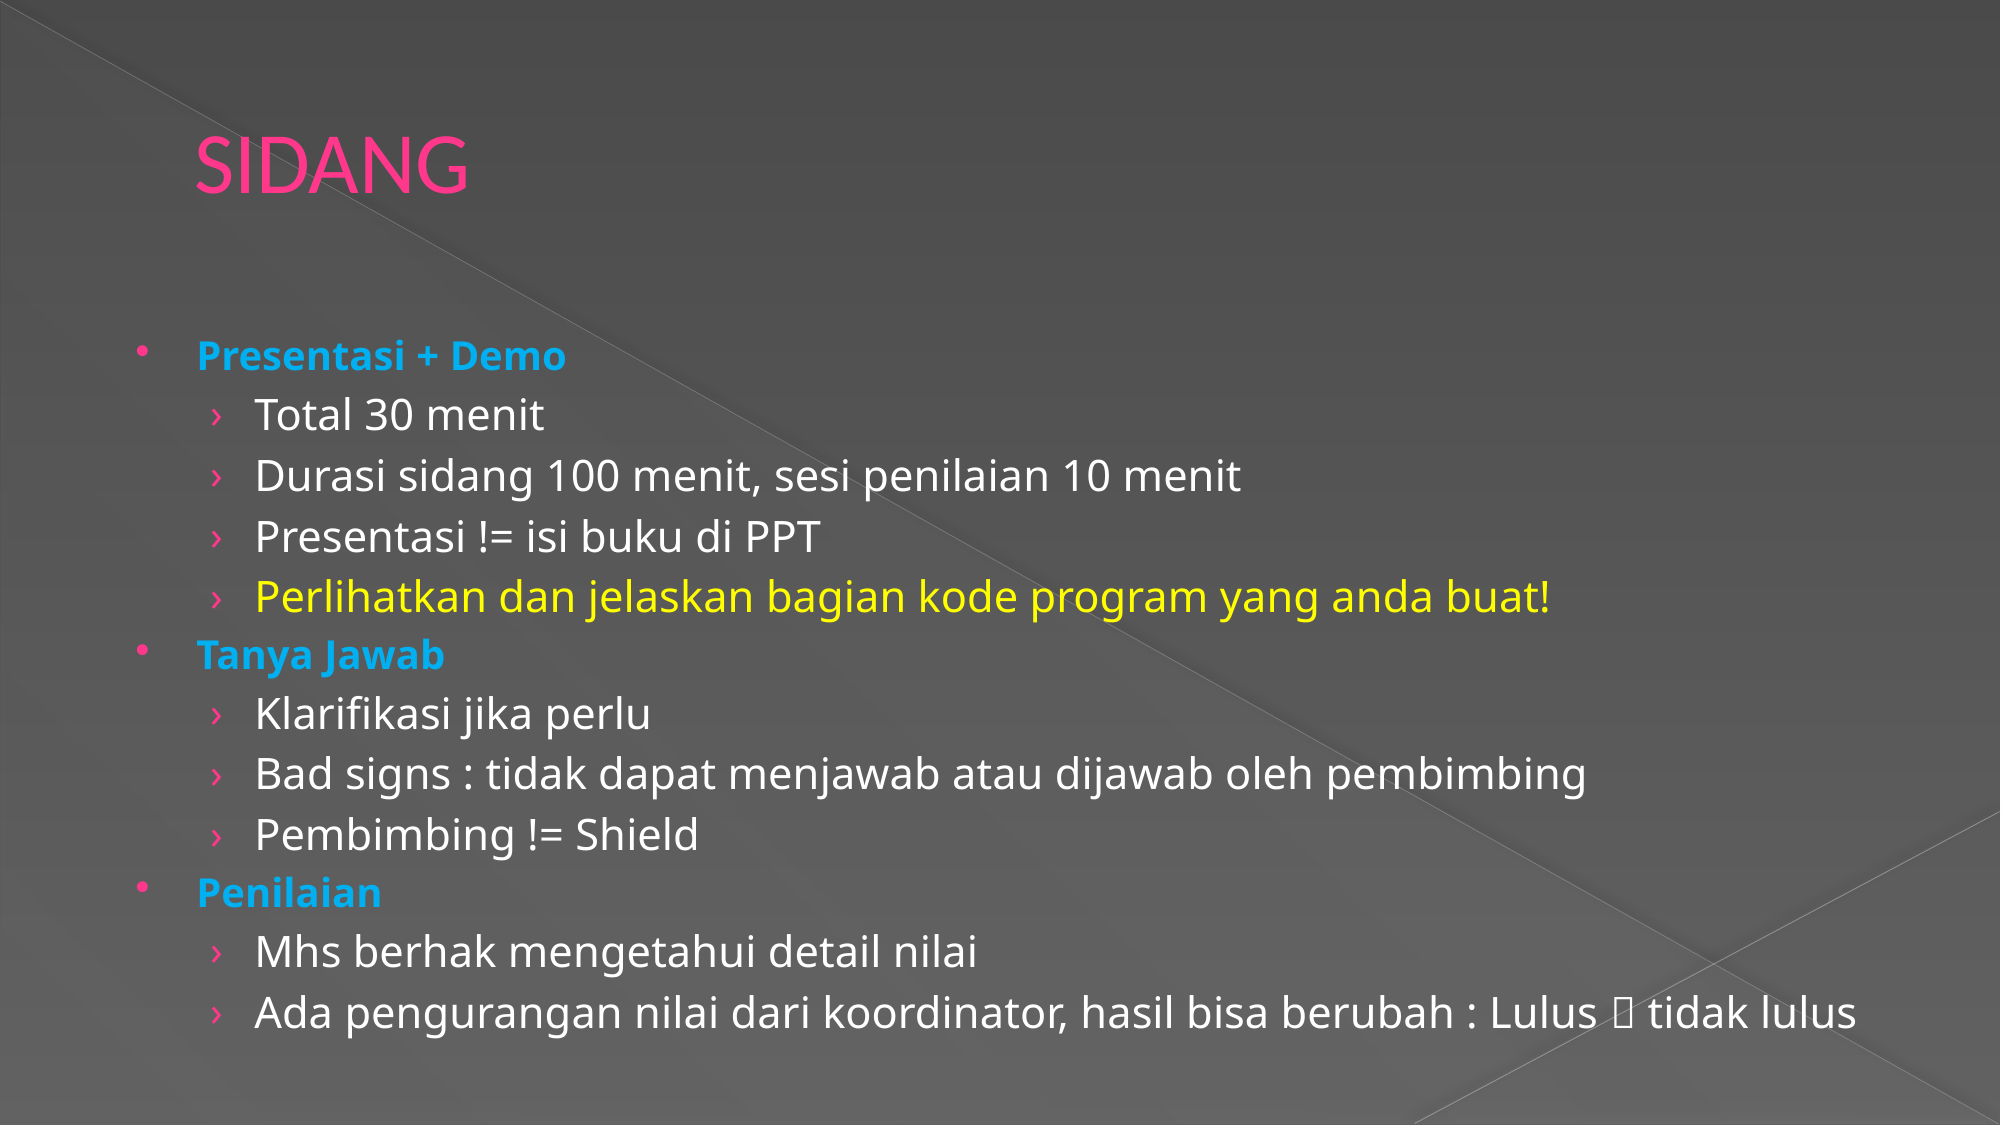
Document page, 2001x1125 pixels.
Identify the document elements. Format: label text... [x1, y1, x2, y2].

list Presentasi + Demo Total 30 menit Durasi sidang 100 menit, sesi penilaian 10 menit Presentasi != isi buku di PPT Perlihatkan dan jelaskan bagian kode program yang anda buat! Tanya Jawab Klarifikasi jika perlu Bad signs : tidak dapat menjawab atau dijawab oleh pembimbing Pembimbing != Shield Penilaian Mhs berhak mengetahui detail nilai Ada pengurangan nilai dari koordinator, hasil bisa berubah : Lulus  tidak lulus [112, 323, 1888, 1058]
title SIDANG [99, 43, 1900, 274]
